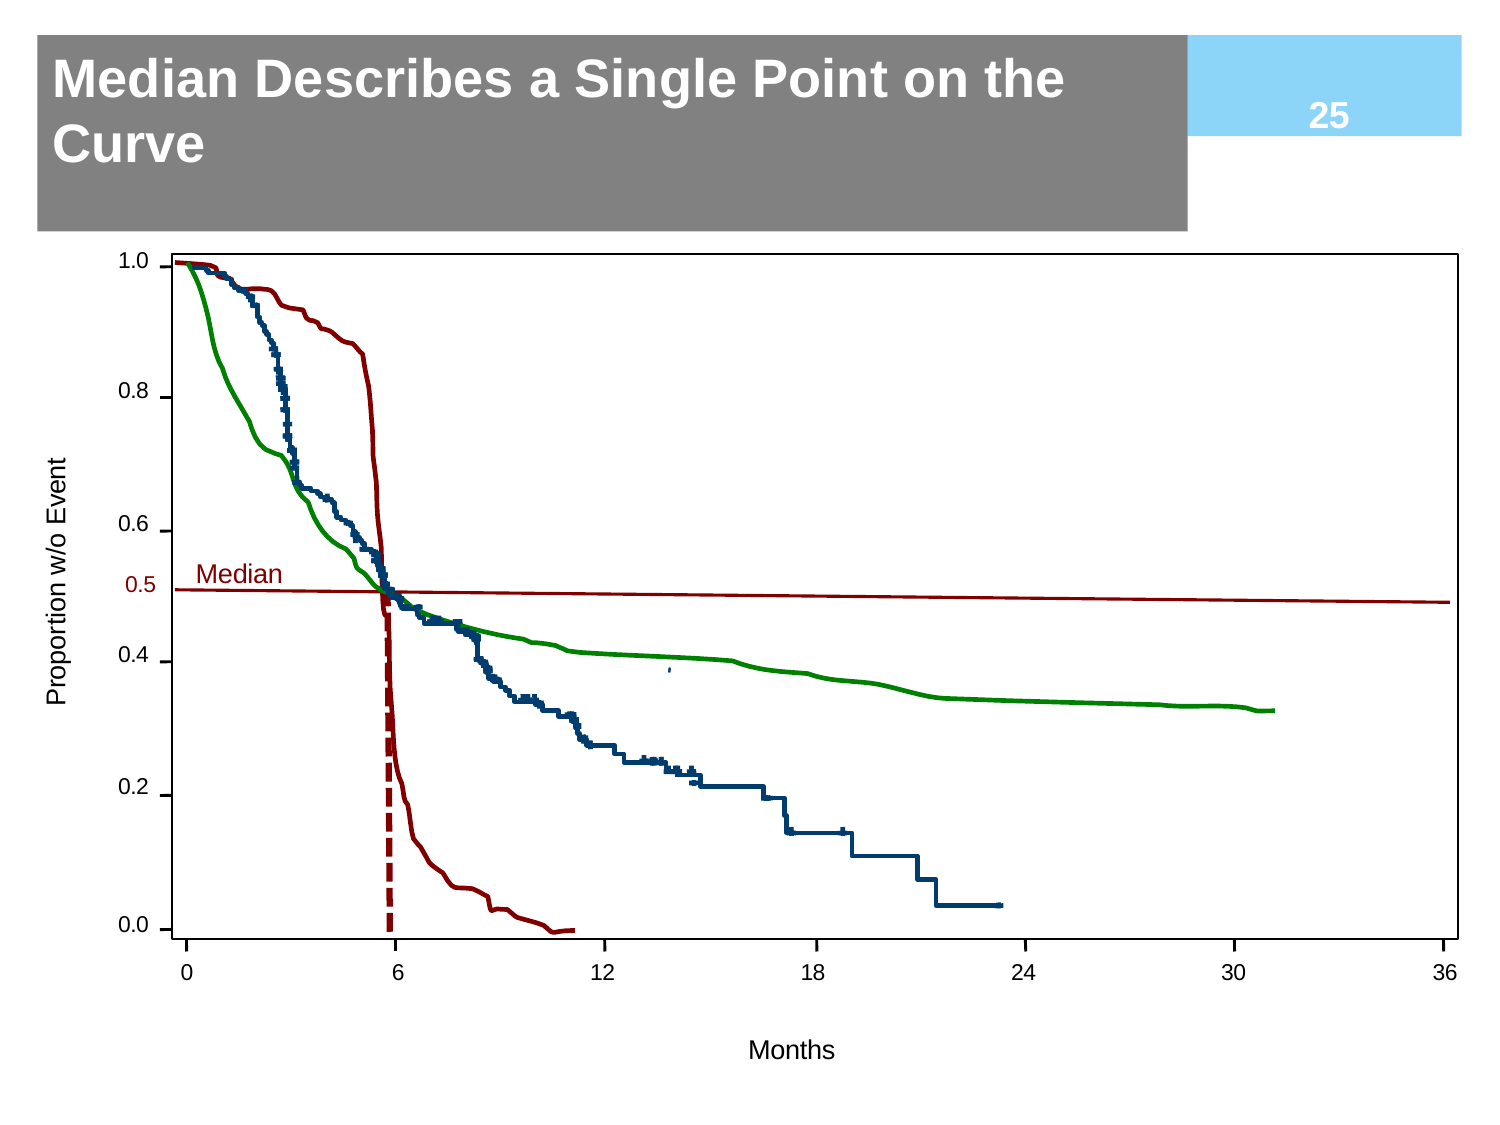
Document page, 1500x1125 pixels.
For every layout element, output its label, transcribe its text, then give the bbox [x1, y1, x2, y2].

text_box 0.6 [116, 506, 153, 537]
text_box 1.0 [116, 243, 153, 274]
text_box 12 [588, 962, 618, 985]
text_box 18 [798, 962, 829, 985]
text_box 0.4 [116, 637, 153, 667]
text_box 0.8 [116, 373, 153, 403]
text_box 25 [1188, 35, 1462, 137]
text_box 30 [1218, 962, 1249, 985]
title Median Describes a Single Point on the Curve [37, 35, 1188, 232]
text_box 0.5 [123, 567, 153, 597]
text_box 24 [1009, 962, 1039, 985]
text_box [158, 252, 1460, 954]
text_box 6 [389, 962, 407, 985]
text_box 0.2 [116, 769, 153, 799]
text_box Months [746, 1030, 839, 1065]
text_box Proportion w/o Event [38, 453, 73, 709]
text_box 36 [1430, 960, 1461, 985]
text_box 0 [178, 962, 196, 985]
text_box 0.0 [116, 907, 153, 937]
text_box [189, 265, 1007, 911]
